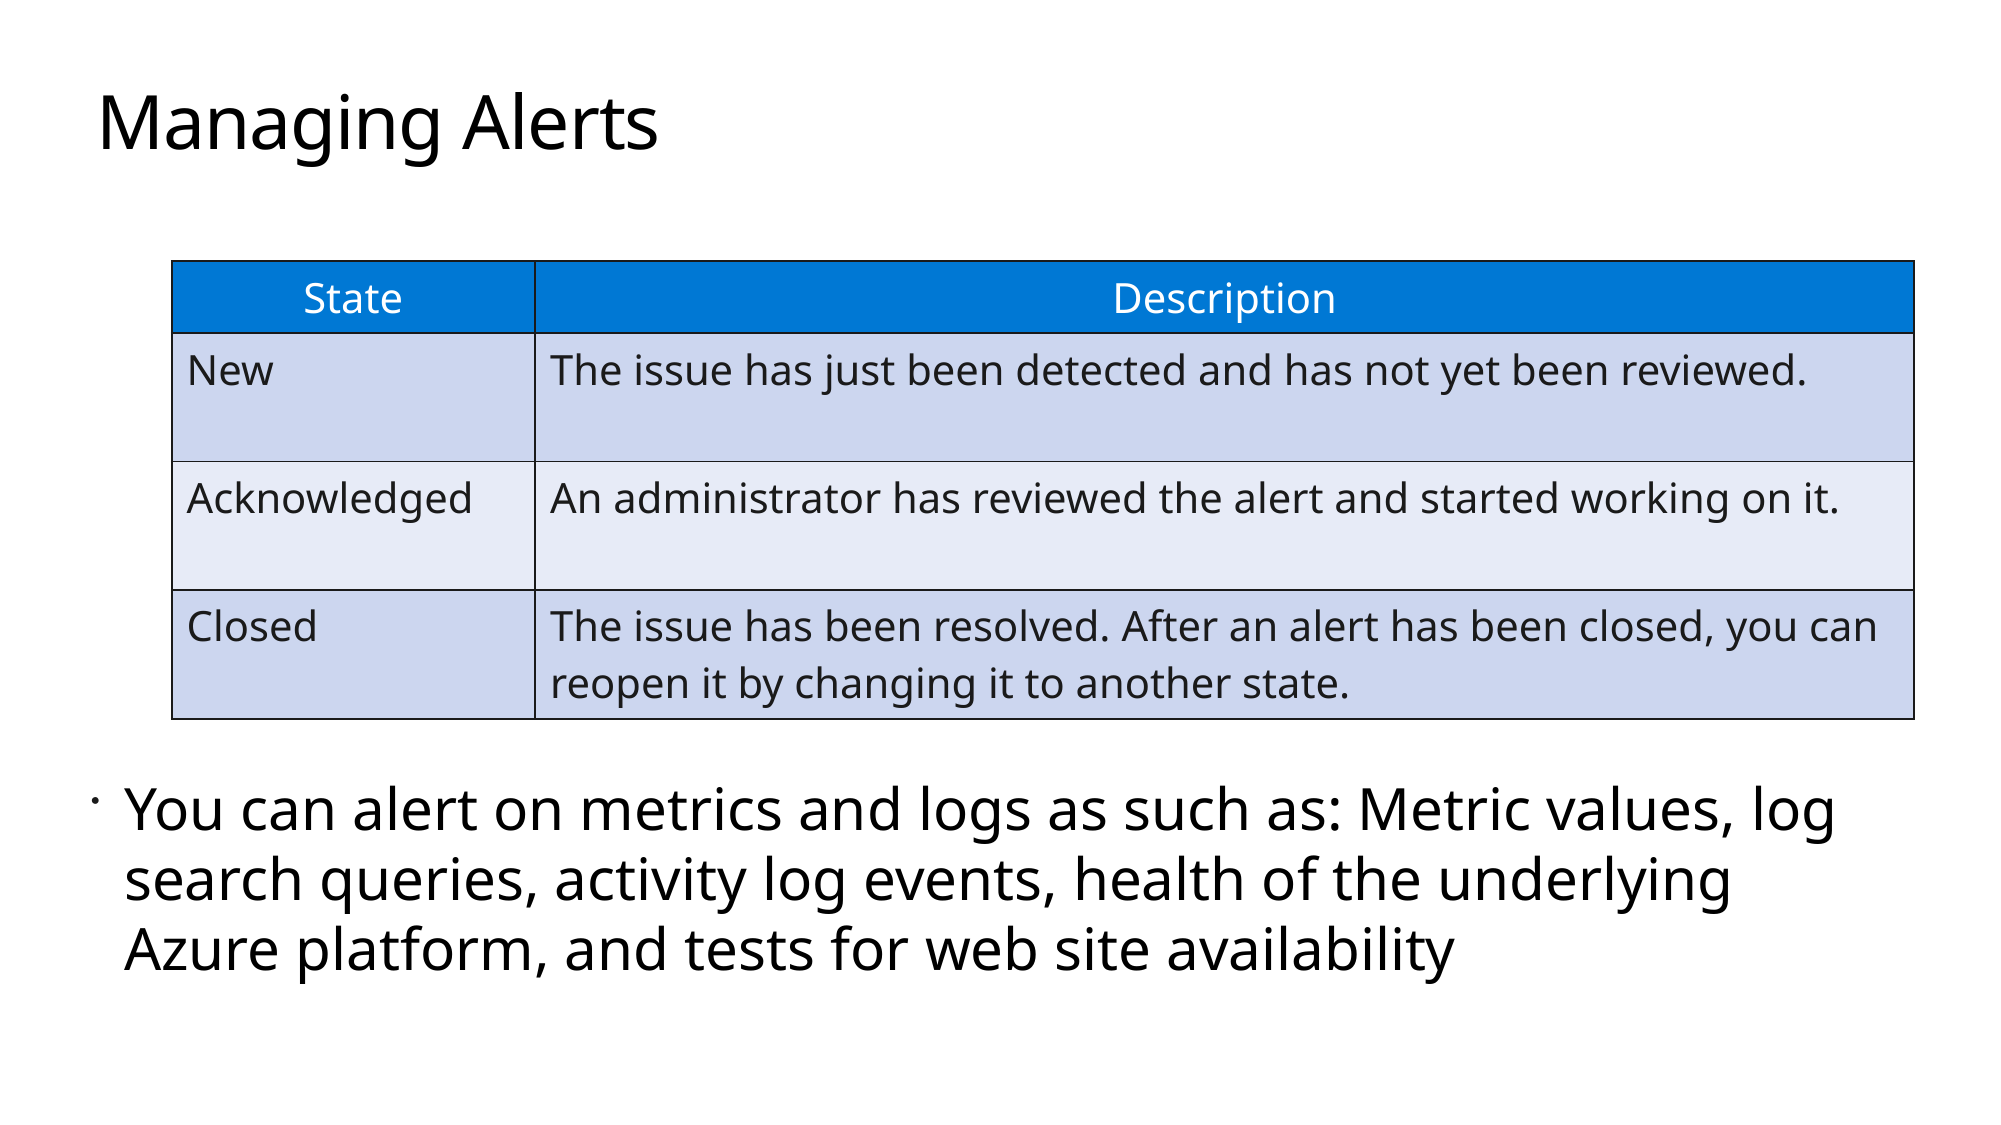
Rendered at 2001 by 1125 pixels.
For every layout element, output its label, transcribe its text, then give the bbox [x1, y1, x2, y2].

table_cell An administrator has reviewed the alert and started working on it. [536, 462, 1913, 589]
table_header Description [536, 262, 1913, 332]
title Managing Alerts [96, 75, 1904, 166]
list You can alert on metrics and logs as such as: Metric values, log search queries, activity log events, health of the underlying Azure platform, and tests for web site availability [86, 772, 1895, 985]
table_cell Acknowledged [173, 462, 534, 589]
table_cell Closed [173, 591, 534, 718]
table_cell The issue has just been detected and has not yet been reviewed. [536, 334, 1913, 461]
table_cell The issue has been resolved. After an alert has been closed, you can reopen it by changing it to another state. [536, 591, 1913, 718]
table_cell New [173, 334, 534, 461]
table_header State [173, 262, 534, 332]
